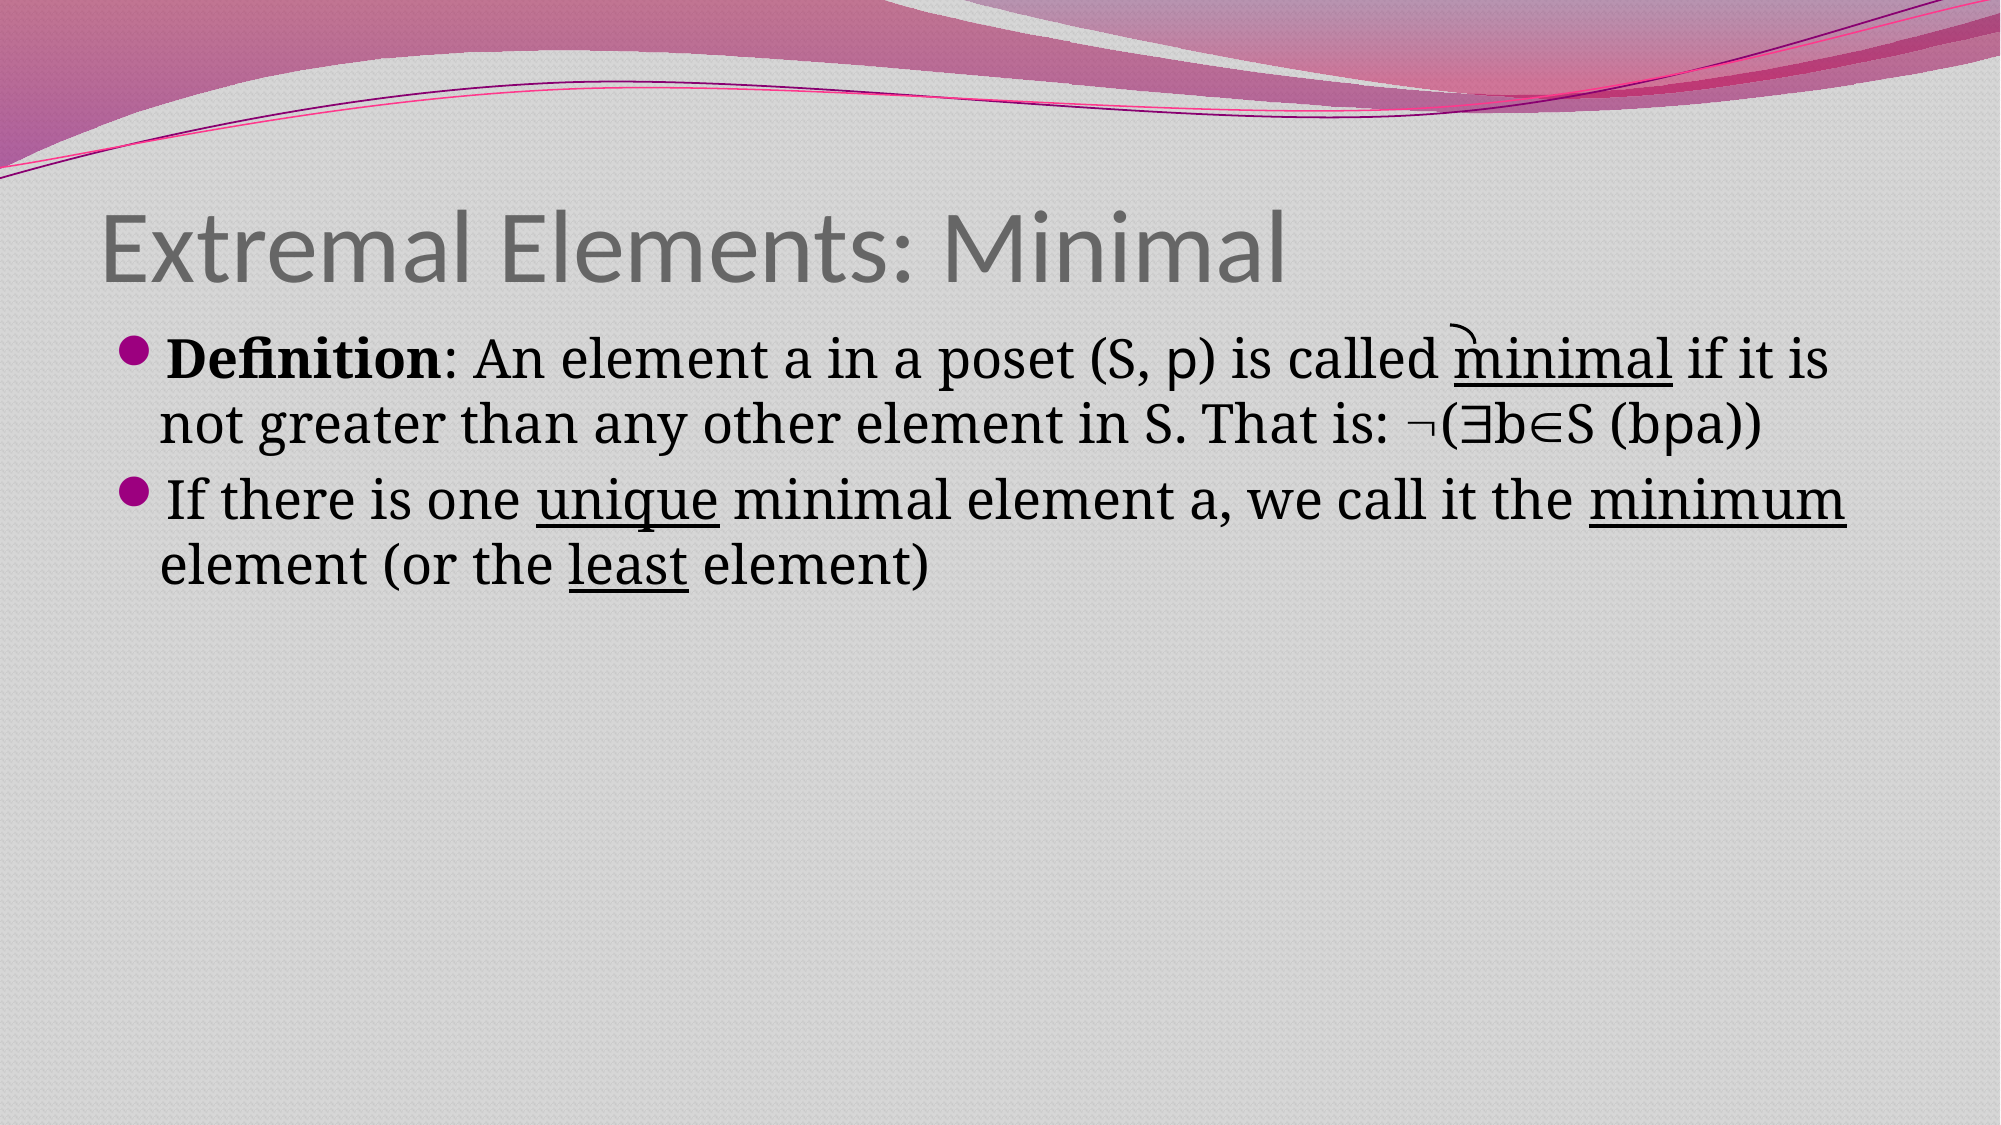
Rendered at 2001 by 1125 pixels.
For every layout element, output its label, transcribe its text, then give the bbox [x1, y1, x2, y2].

title Extremal Elements: Minimal [99, 115, 1900, 303]
list Definition: An element a in a poset (S, p) is called minimal if it is not greater than any other element in S. That is: (bS (bpa)) If there is one unique minimal element a, we call it the minimum element (or the least element) [99, 317, 1900, 1038]
text_box [1449, 324, 1476, 344]
